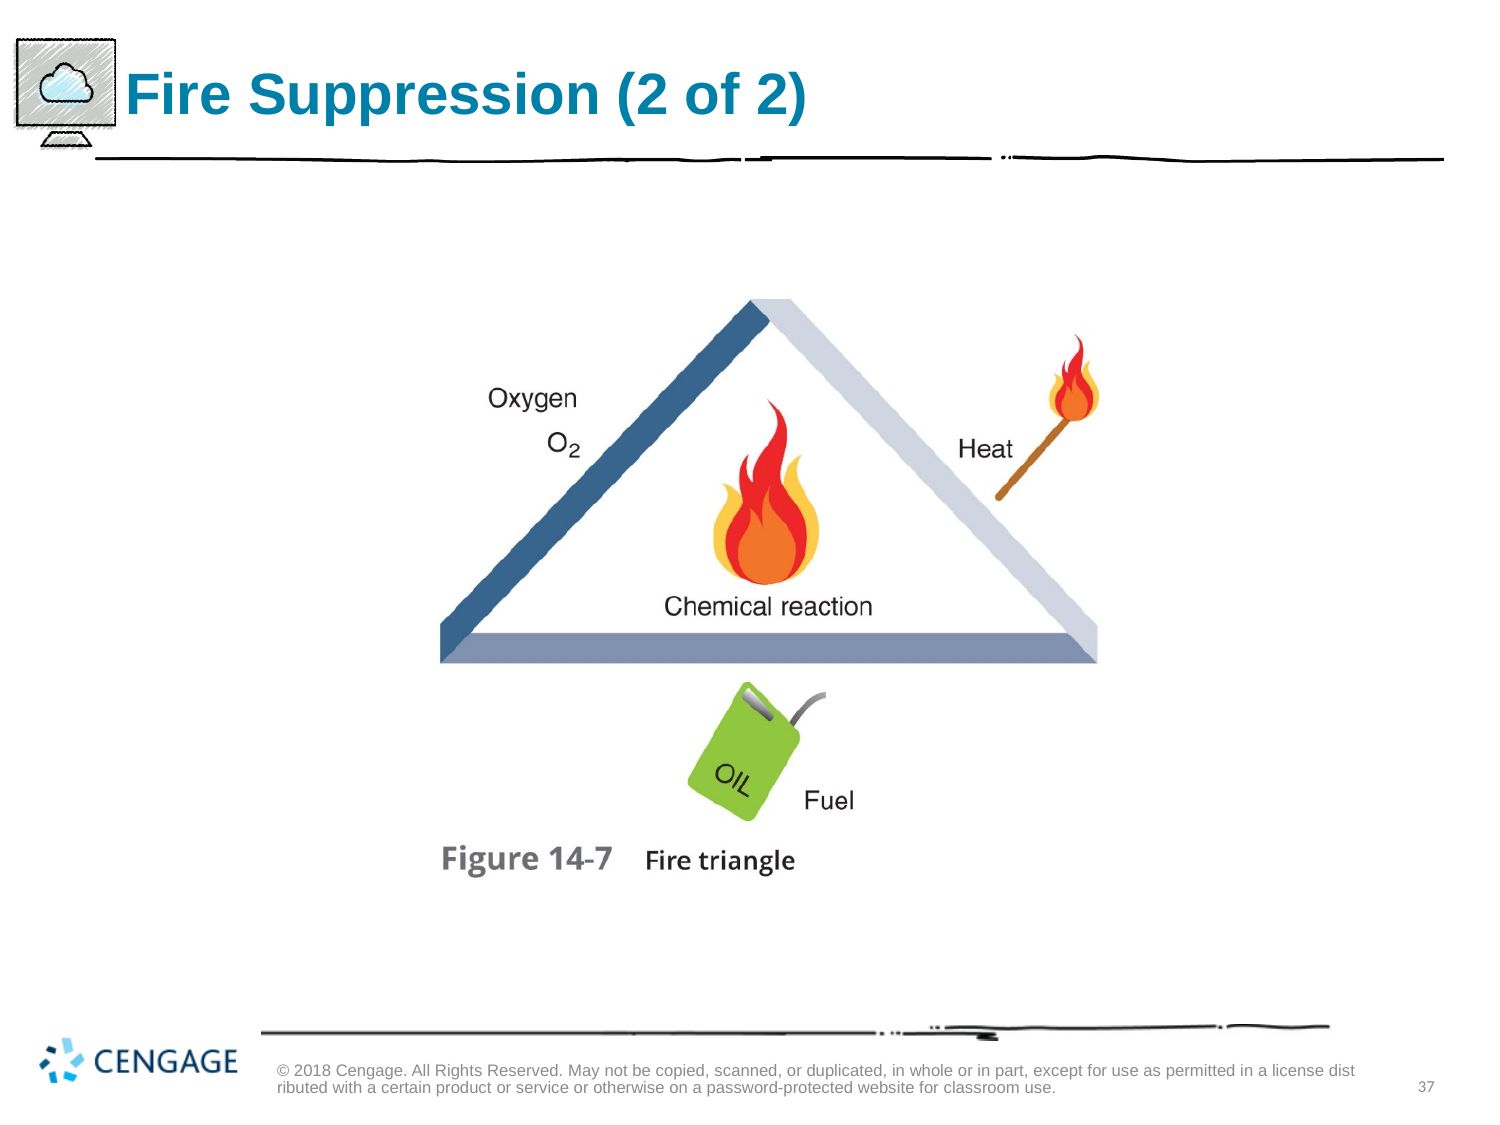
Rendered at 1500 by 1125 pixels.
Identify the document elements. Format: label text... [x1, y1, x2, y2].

picture [261, 1024, 1331, 1041]
picture [95, 155, 1444, 163]
picture [19, 1024, 250, 1096]
picture [13, 36, 117, 151]
footer © 2018 Cengage. All Rights Reserved. May not be copied, scanned, or duplicated, in whole or in part, except for use as permitted in a license distributed with a certain product or service or otherwise on a password-protected website for classroom use. [262, 1050, 1375, 1091]
picture [437, 296, 1102, 880]
title Fire Suppression (2 of 2) [125, 55, 1442, 127]
